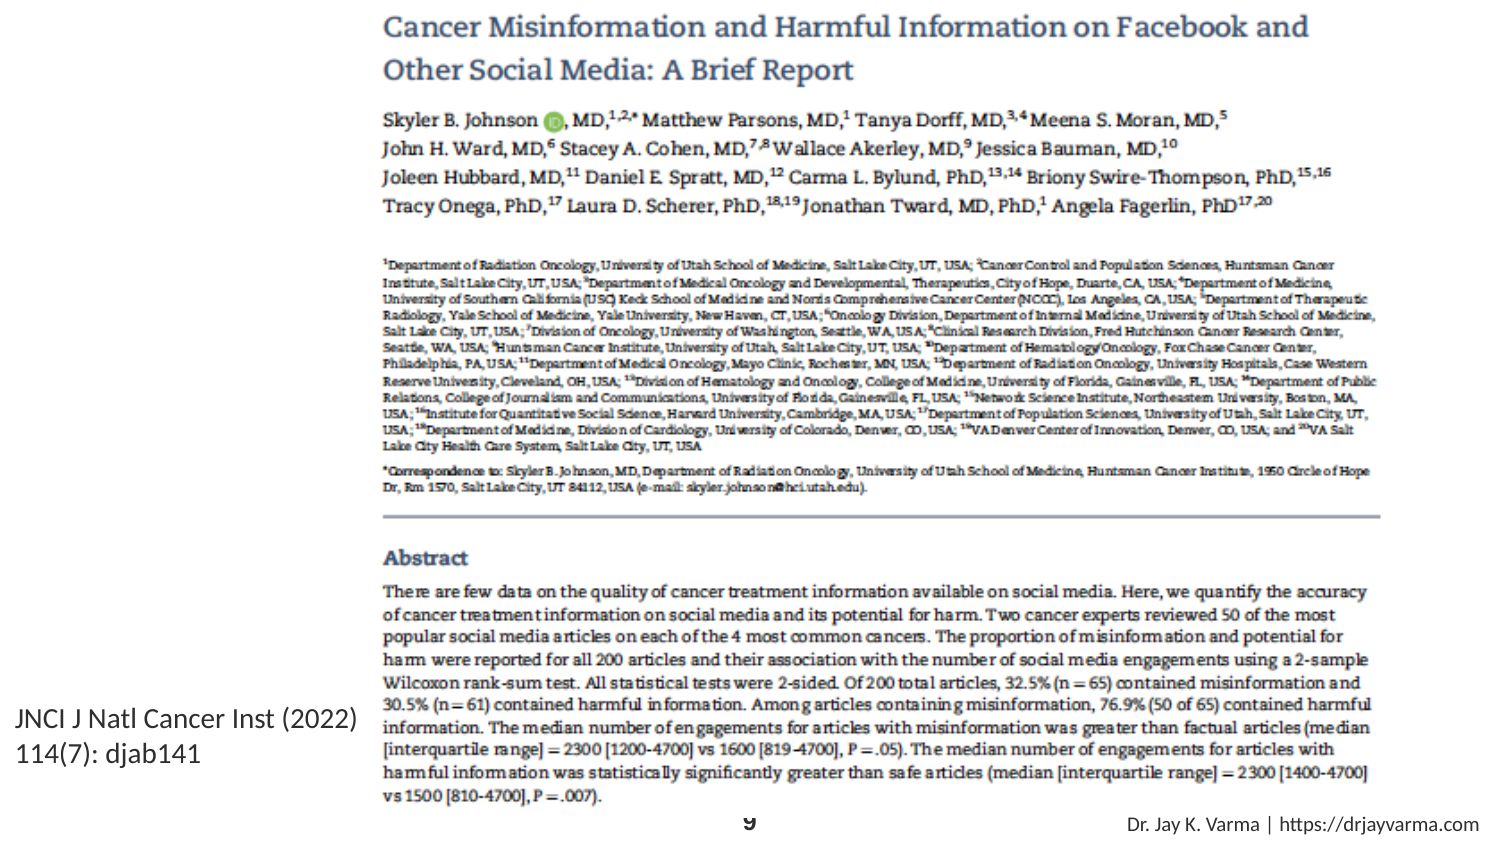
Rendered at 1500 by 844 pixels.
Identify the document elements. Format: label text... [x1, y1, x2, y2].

text_box JNCI J Natl Cancer Inst (2022) 114(7): djab141 [0, 691, 373, 777]
picture [378, 4, 1407, 818]
text_box Dr. Jay K. Varma | https://drjayvarma.com [1112, 803, 1500, 844]
